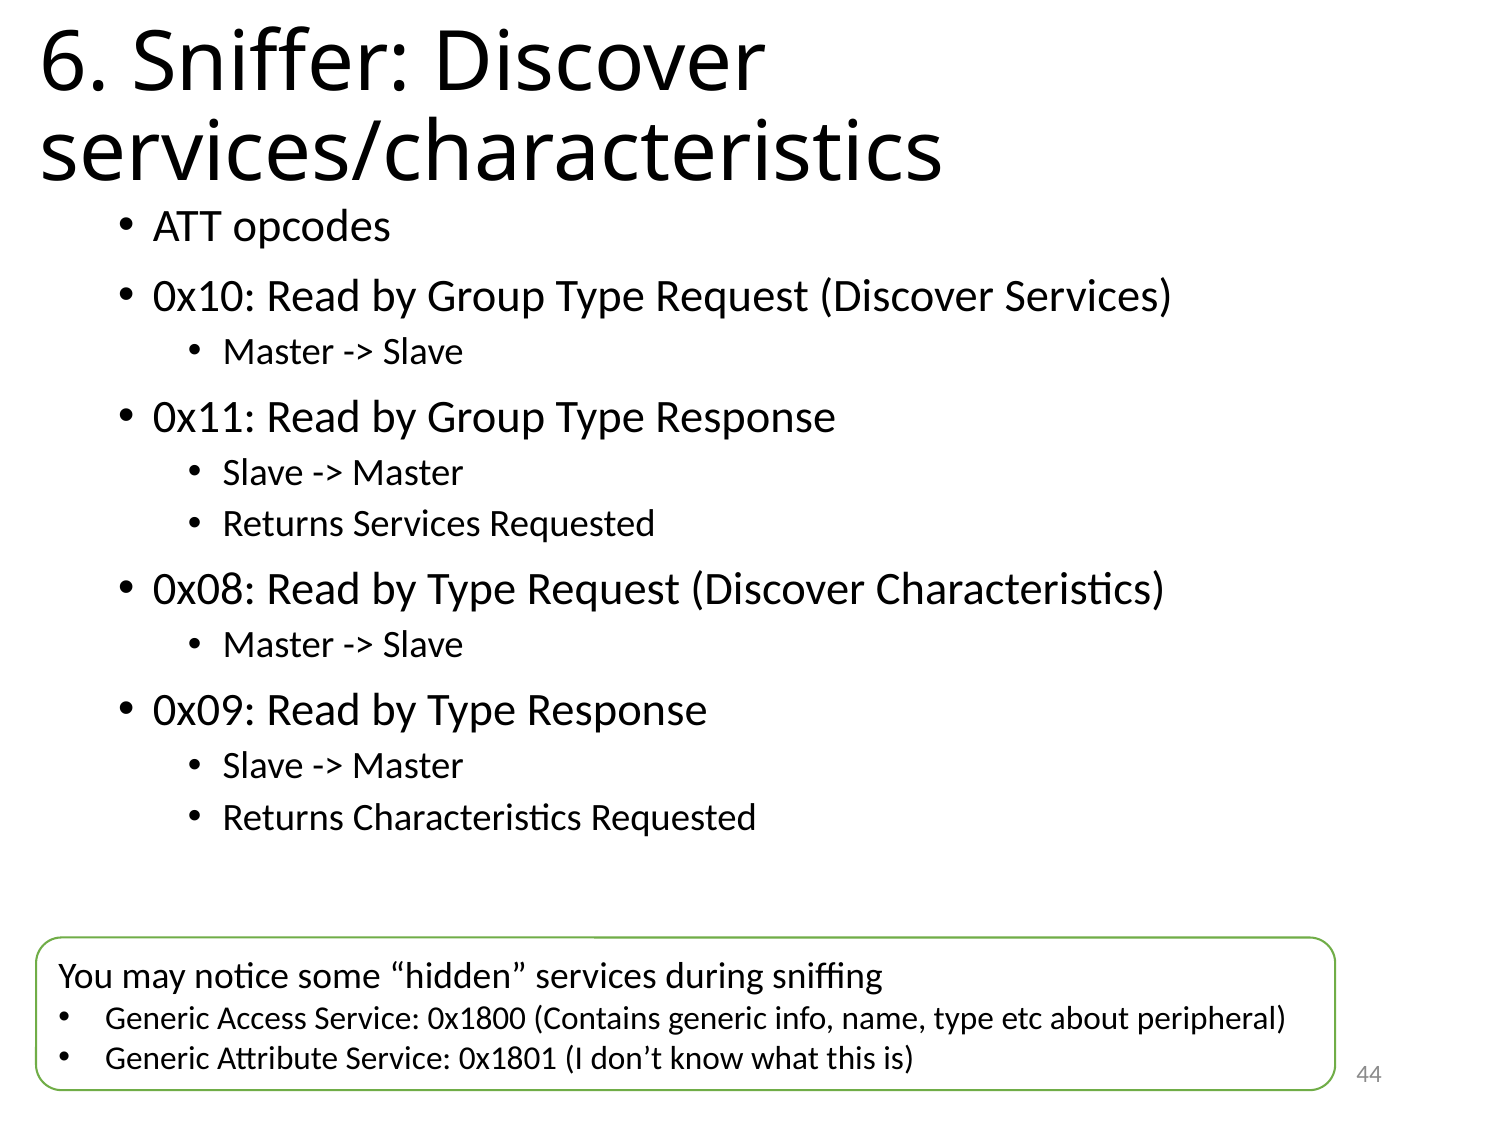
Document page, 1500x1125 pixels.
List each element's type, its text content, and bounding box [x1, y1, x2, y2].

slide_number 44 [1059, 1042, 1397, 1103]
list ATT opcodes 0x10: Read by Group Type Request (Discover Services) Master -> Slave 0x11: Read by Group Type Response Slave -> Master Returns Services Requested 0x08: Read by Type Request (Discover Characteristics) Master -> Slave 0x09: Read by Type Response Slave -> Master Returns Characteristics Requested [103, 194, 1476, 847]
title 6. Sniffer: Discover services/characteristics [24, 0, 1476, 218]
text_box You may notice some “hidden” services during sniffing Generic Access Service: 0x1800 (Contains generic info, name, type etc about peripheral) Generic Attribute Service: 0x1801 (I don’t know what this is) [34, 936, 1337, 1092]
